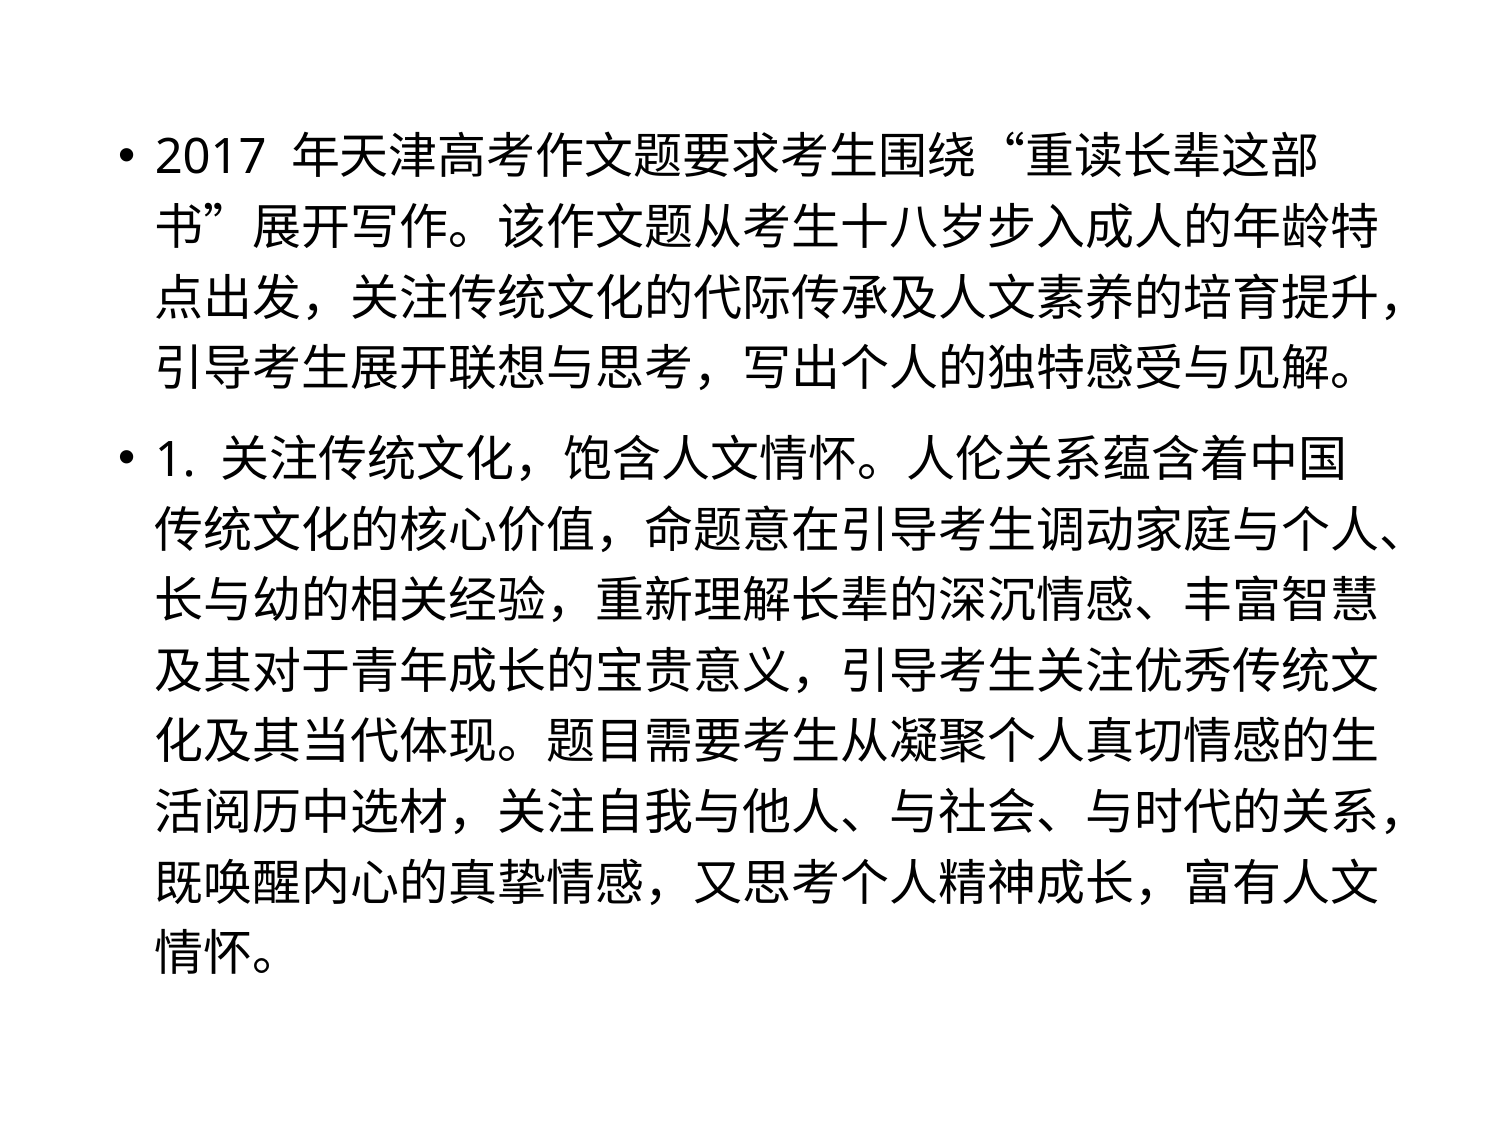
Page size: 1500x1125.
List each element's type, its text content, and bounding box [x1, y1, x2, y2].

list 2017 年天津高考作文题要求考生围绕“重读长辈这部书”展开写作。该作文题从考生十八岁步入成人的年龄特点出发，关注传统文化的代际传承及人文素养的培育提升，引导考生展开联想与思考，写出个人的独特感受与见解。 1. 关注传统文化，饱含人文情怀。人伦关系蕴含着中国传统文化的核心价值，命题意在引导考生调动家庭与个人、长与幼的相关经验，重新理解长辈的深沉情感、丰富智慧及其对于青年成长的宝贵意义，引导考生关注优秀传统文化及其当代体现。题目需要考生从凝聚个人真切情感的生活阅历中选材，关注自我与他人、与社会、与时代的关系，既唤醒内心的真挚情感，又思考个人精神成长，富有人文情怀。 [103, 105, 1397, 1014]
